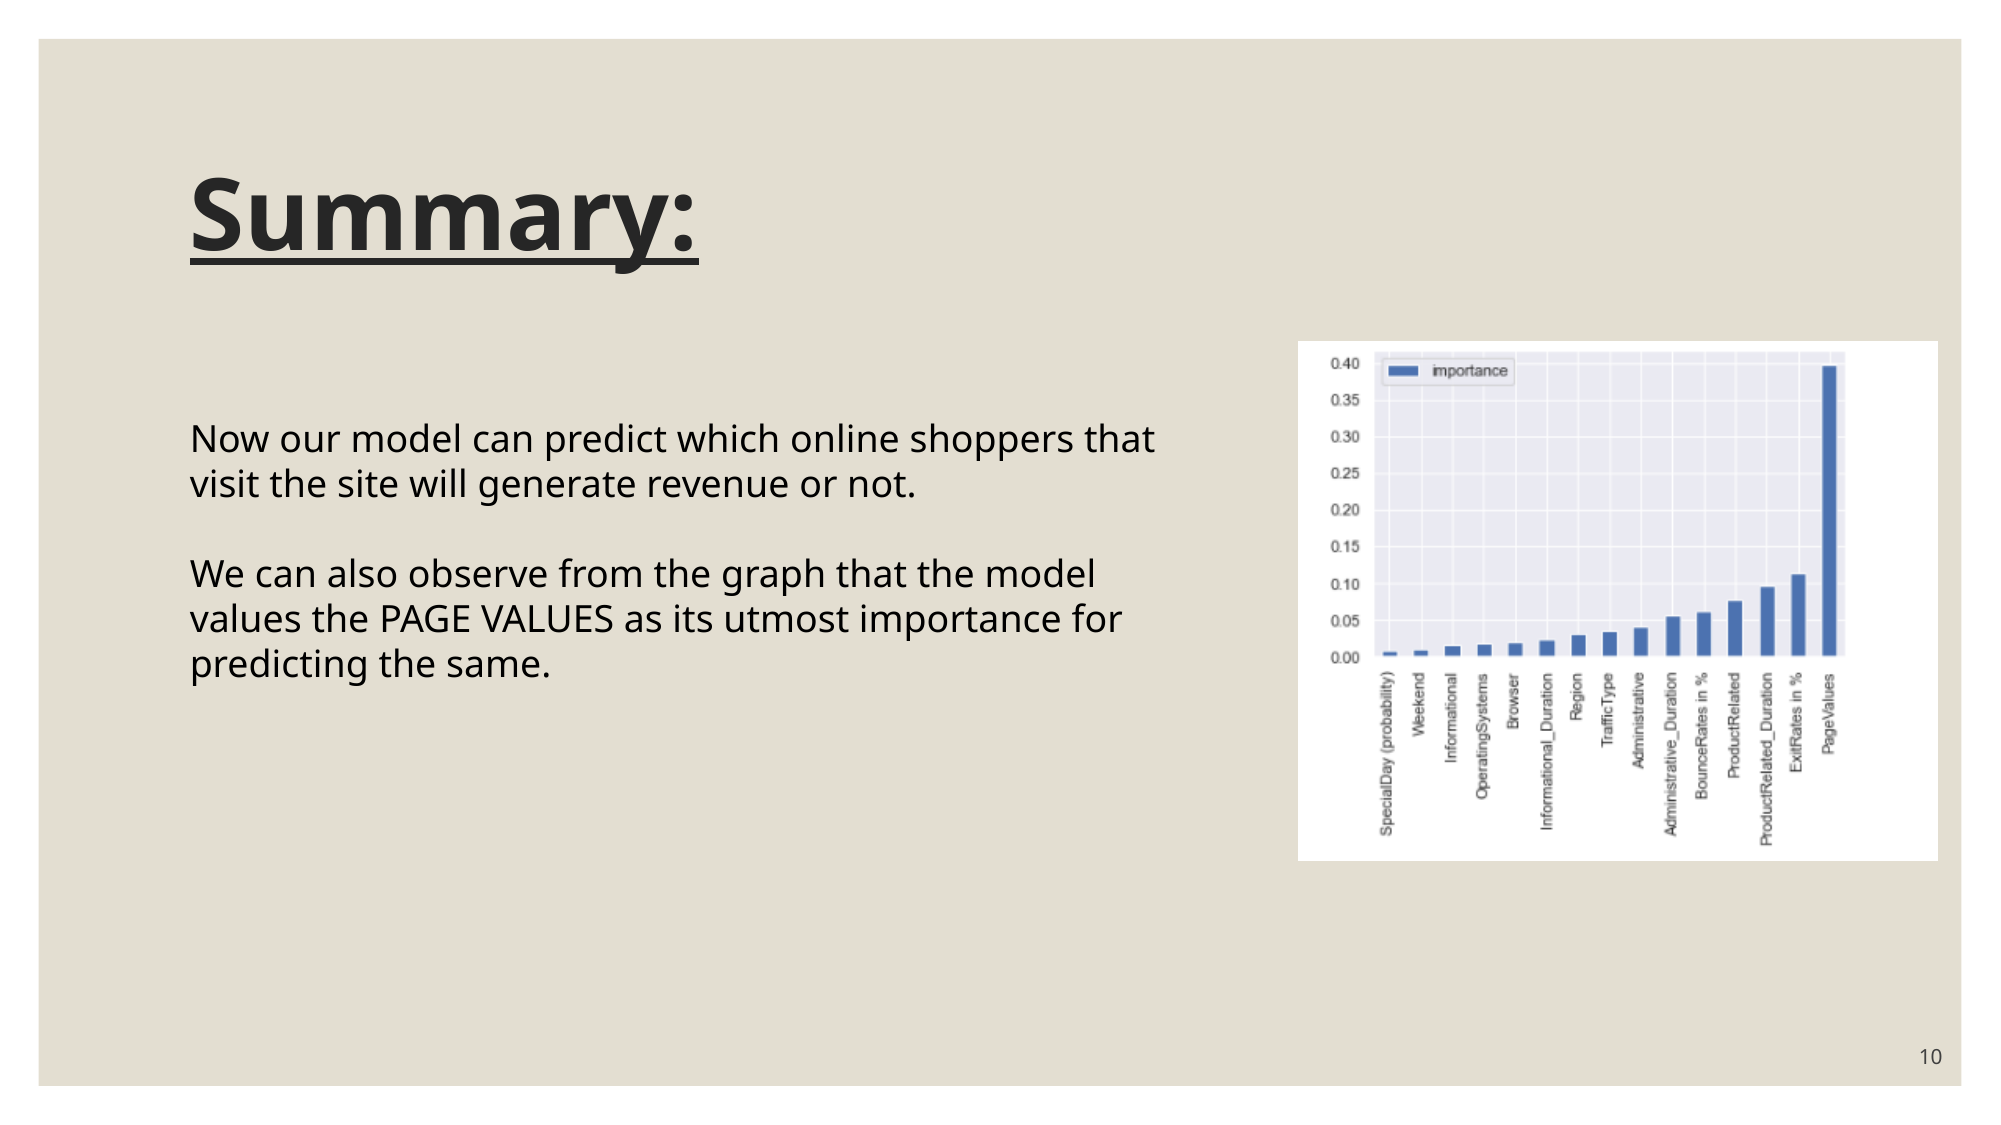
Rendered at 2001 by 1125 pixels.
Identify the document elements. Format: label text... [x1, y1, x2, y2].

slide_number 10 [1717, 1034, 1958, 1080]
text_box Now our model can predict which online shoppers that visit the site will generate revenue or not. We can also observe from the graph that the model values the PAGE VALUES as its utmost importance for predicting the same. [174, 407, 1210, 693]
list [1298, 341, 1938, 861]
title Summary: [174, 105, 1825, 331]
